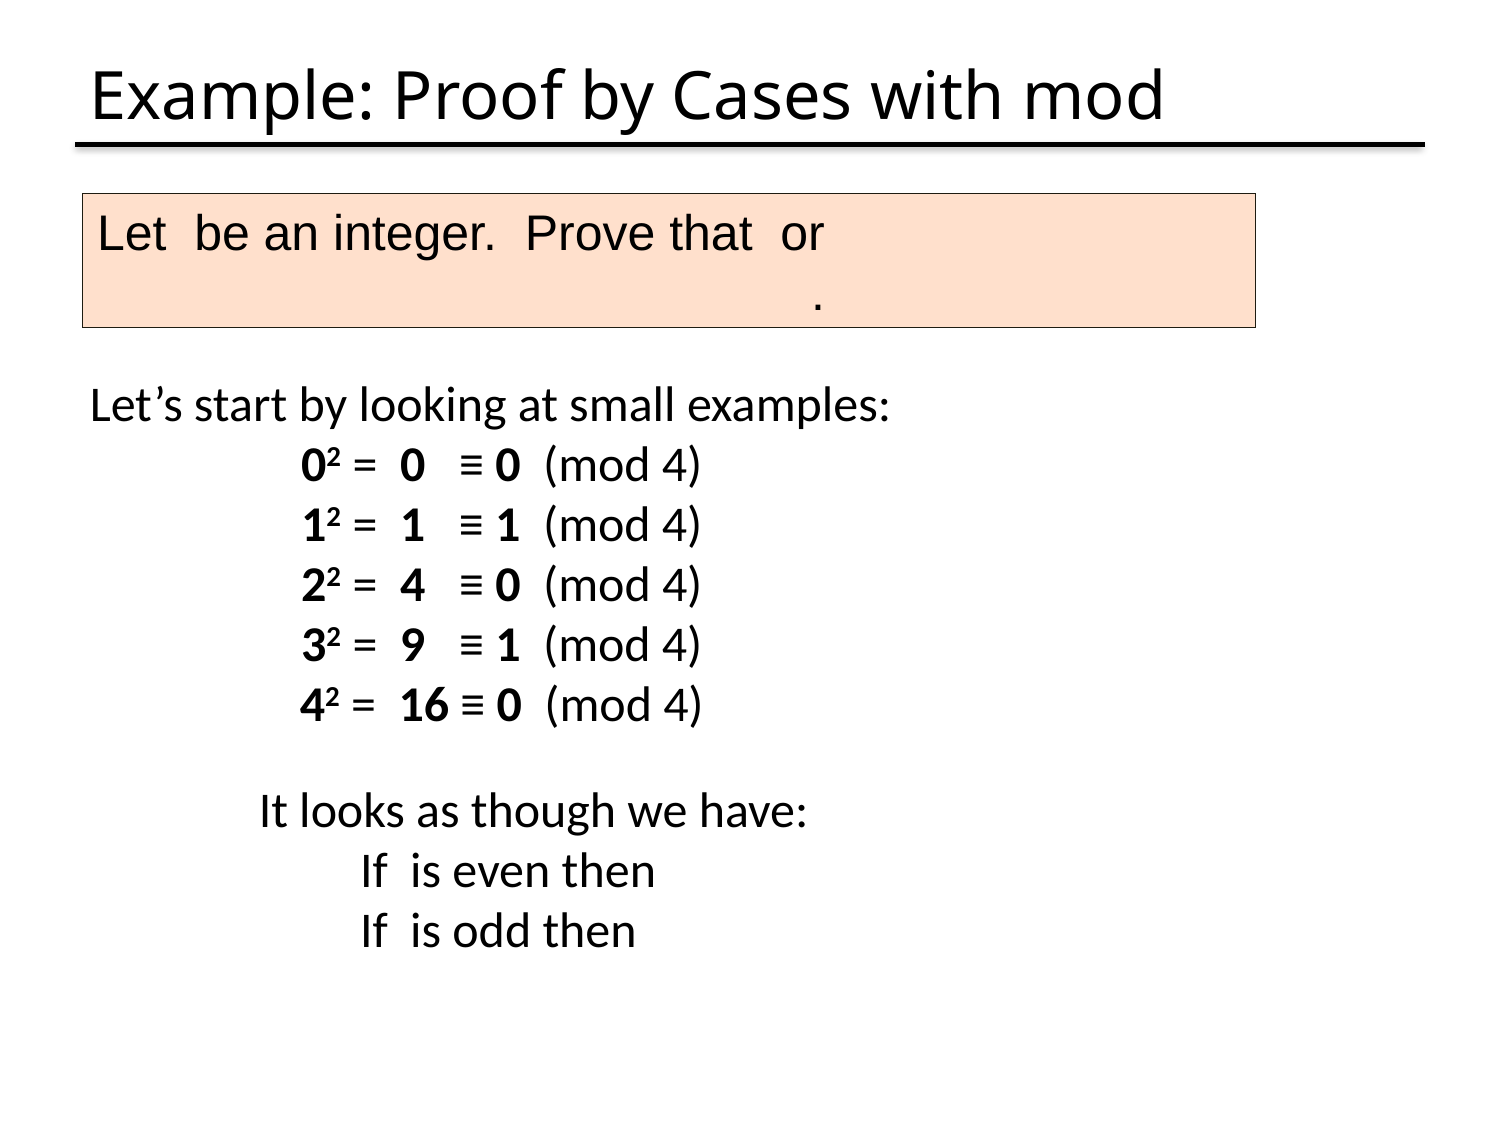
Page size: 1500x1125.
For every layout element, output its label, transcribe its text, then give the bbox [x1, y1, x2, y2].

text_box Let’s start by looking at small examples: 02 = 0 ≡ 0 (mod 4) 12 = 1 ≡ 1 (mod 4) 22 = 4 ≡ 0 (mod 4) 32 = 9 ≡ 1 (mod 4) 42 = 16 ≡ 0 (mod 4) [75, 364, 929, 790]
title Example: Proof by Cases with mod [75, 45, 1425, 145]
